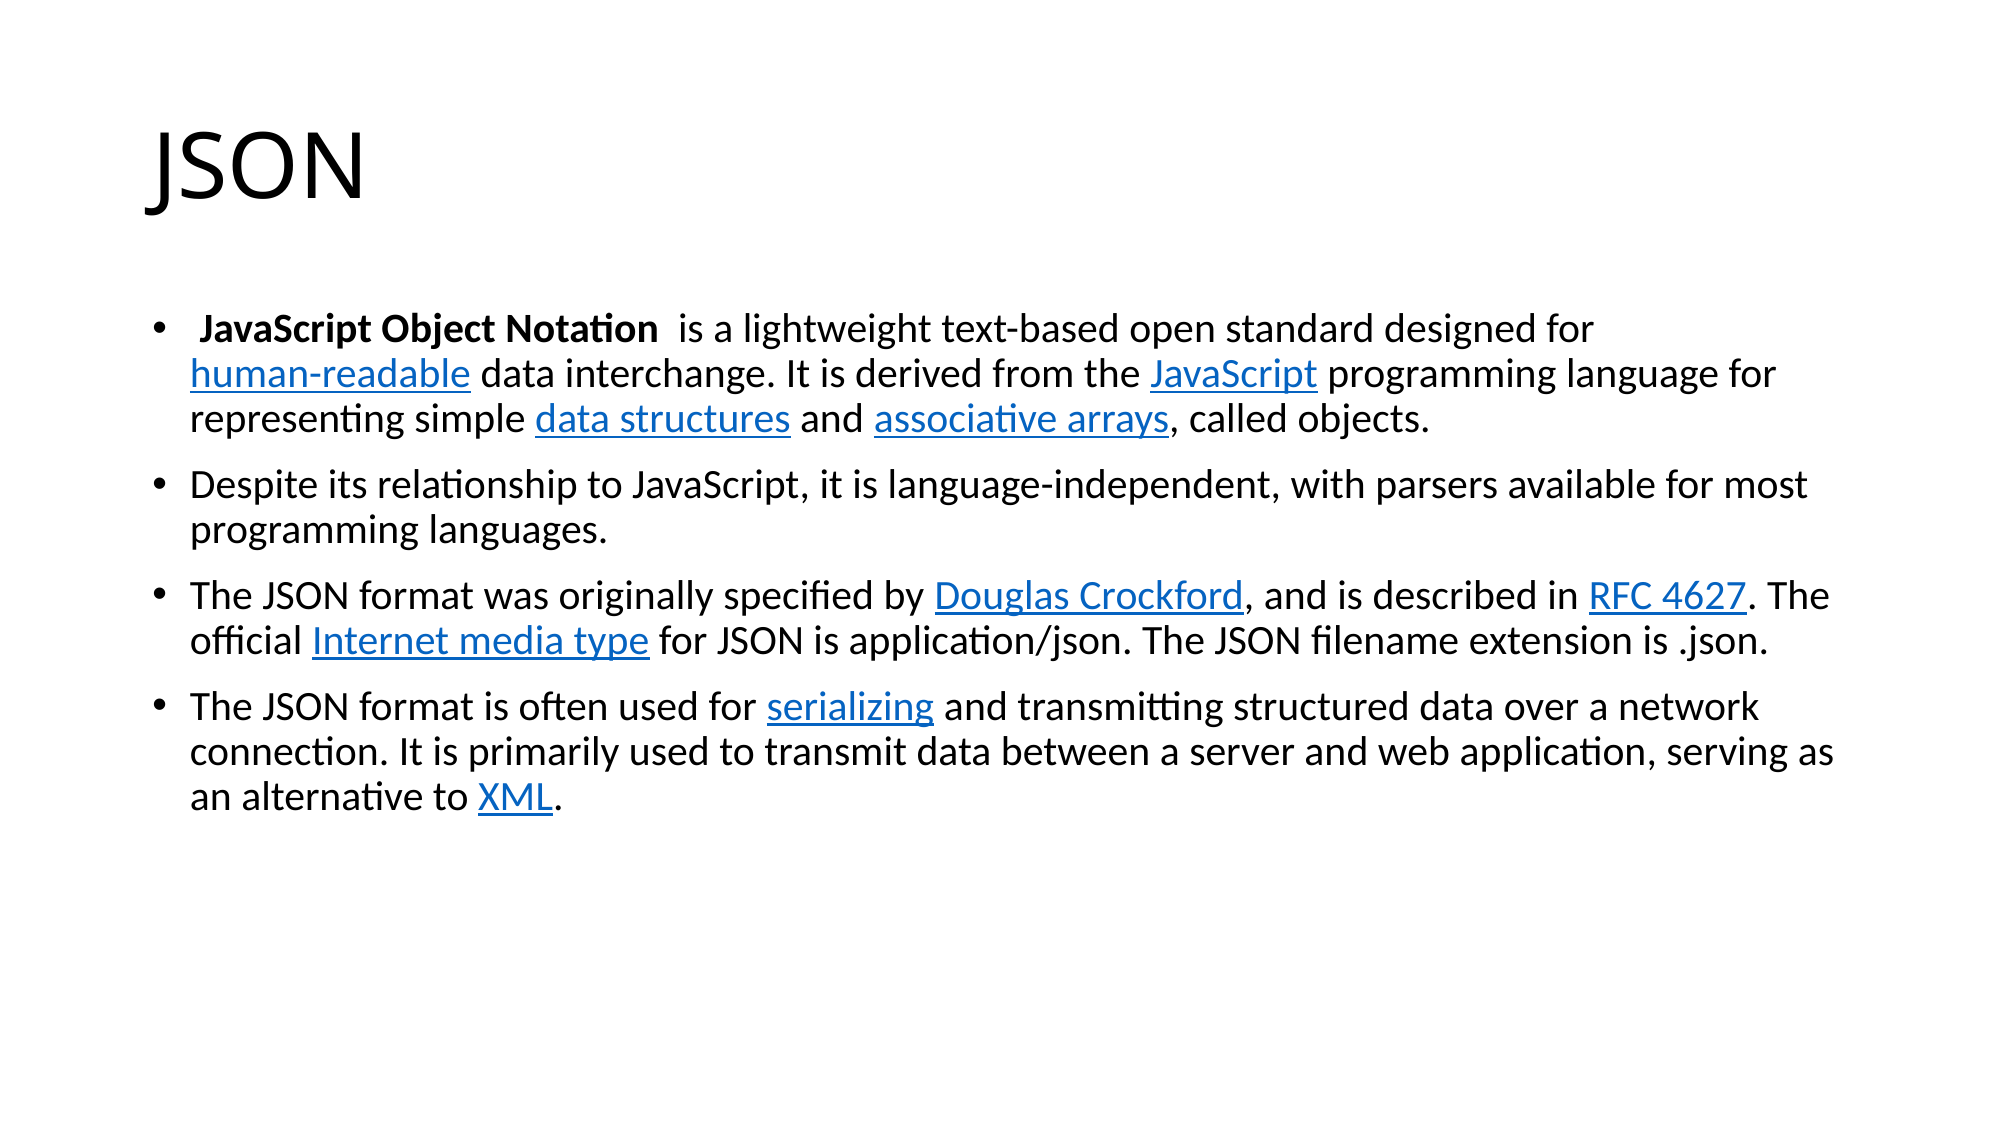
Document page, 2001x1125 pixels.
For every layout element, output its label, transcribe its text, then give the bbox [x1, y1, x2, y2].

title JSON [137, 59, 1863, 278]
list JavaScript Object Notation is a lightweight text-based open standard designed for human-readable data interchange. It is derived from the JavaScript programming language for representing simple data structures and associative arrays, called objects. Despite its relationship to JavaScript, it is language-independent, with parsers available for most programming languages. The JSON format was originally specified by Douglas Crockford, and is described in RFC 4627. The official Internet media type for JSON is application/json. The JSON filename extension is .json. The JSON format is often used for serializing and transmitting structured data over a network connection. It is primarily used to transmit data between a server and web application, serving as an alternative to XML. [137, 299, 1863, 1014]
